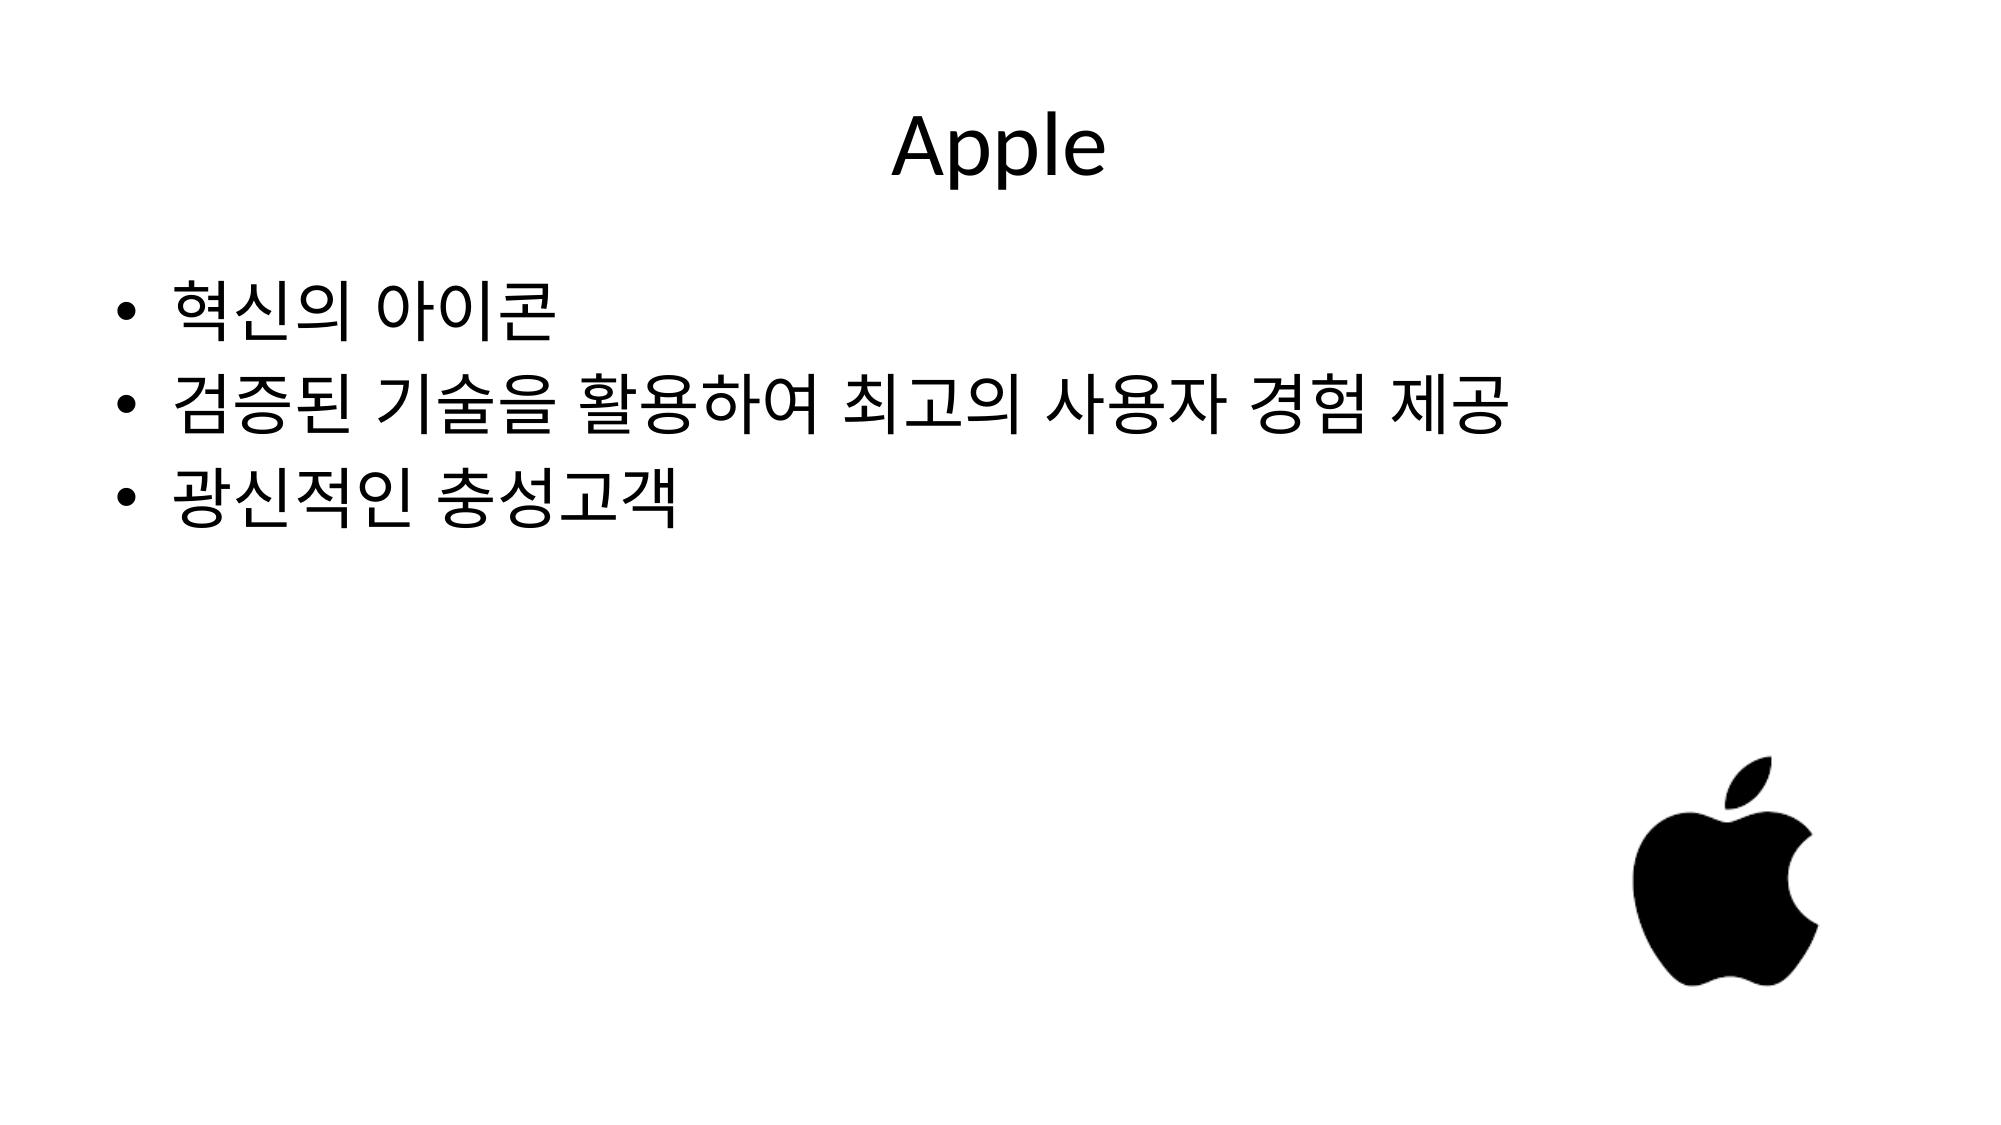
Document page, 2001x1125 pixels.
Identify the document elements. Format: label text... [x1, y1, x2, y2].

picture [1552, 697, 1901, 1046]
list 혁신의 아이콘 검증된 기술을 활용하여 최고의 사용자 경험 제공 광신적인 충성고객 [99, 262, 1900, 1005]
title Apple [99, 45, 1900, 233]
